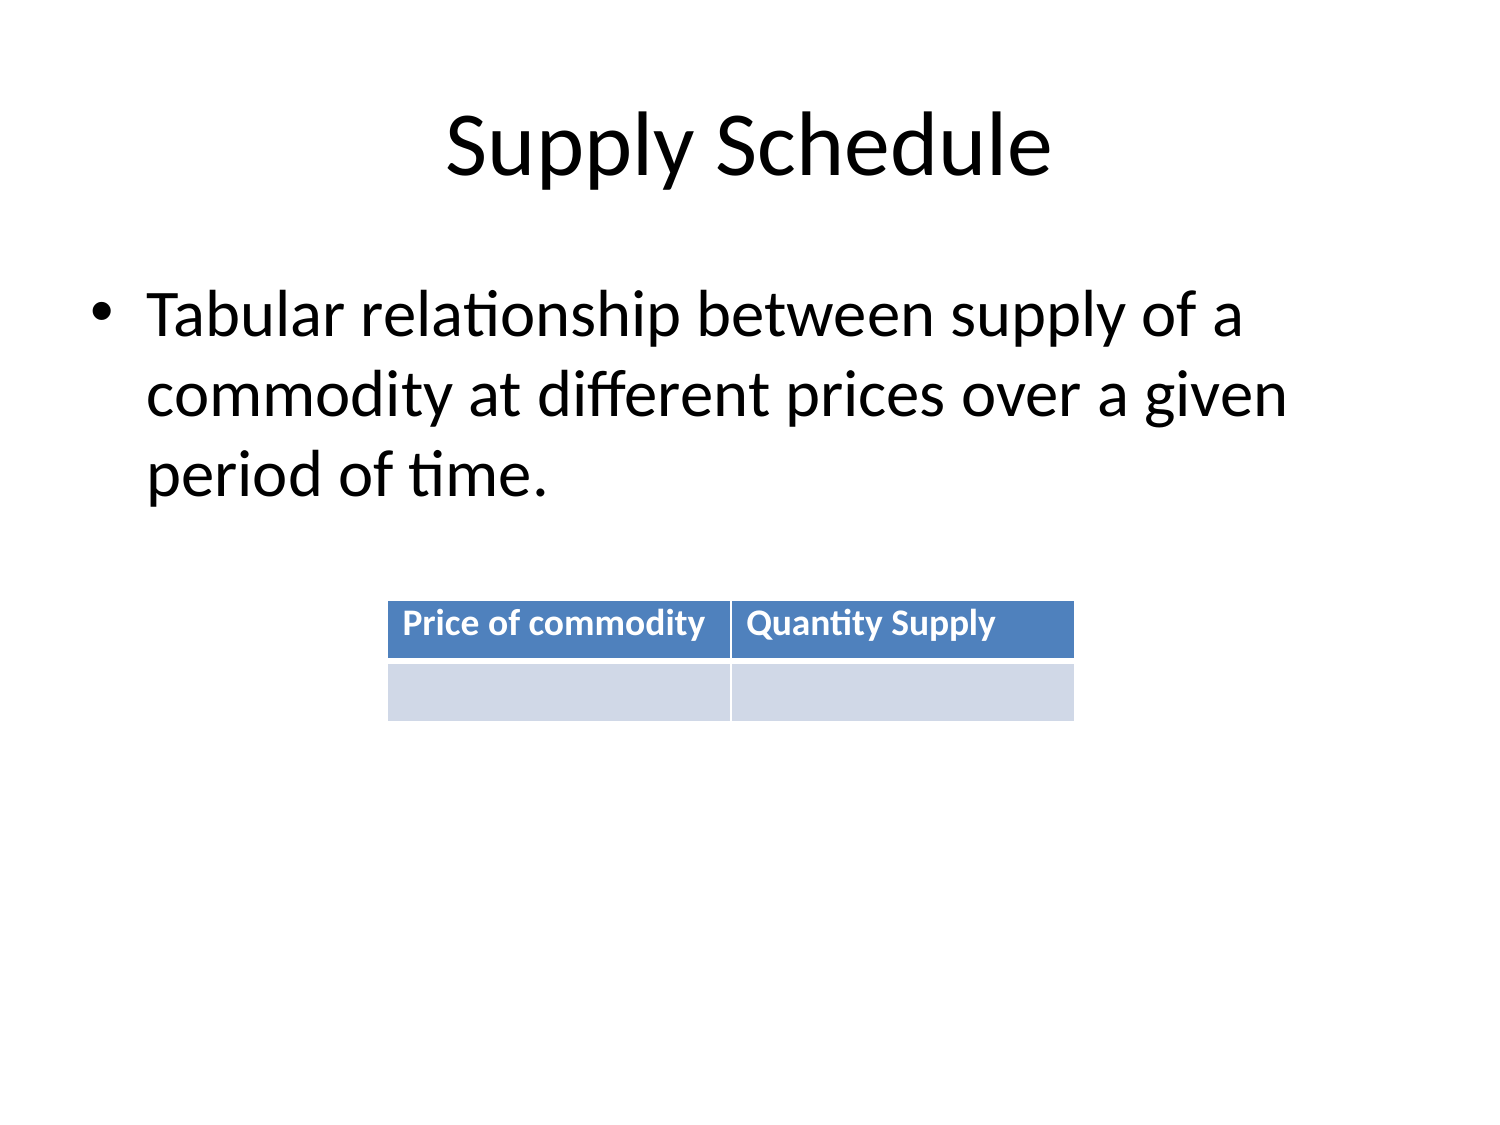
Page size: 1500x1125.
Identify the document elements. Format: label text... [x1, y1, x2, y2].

title Supply Schedule [75, 45, 1425, 233]
table_header Quantity Supply [732, 601, 1074, 658]
list Tabular relationship between supply of a commodity at different prices over a given period of time. [75, 262, 1425, 1005]
table_cell [388, 664, 730, 721]
table_cell [732, 664, 1074, 721]
table_header Price of commodity [388, 601, 730, 658]
